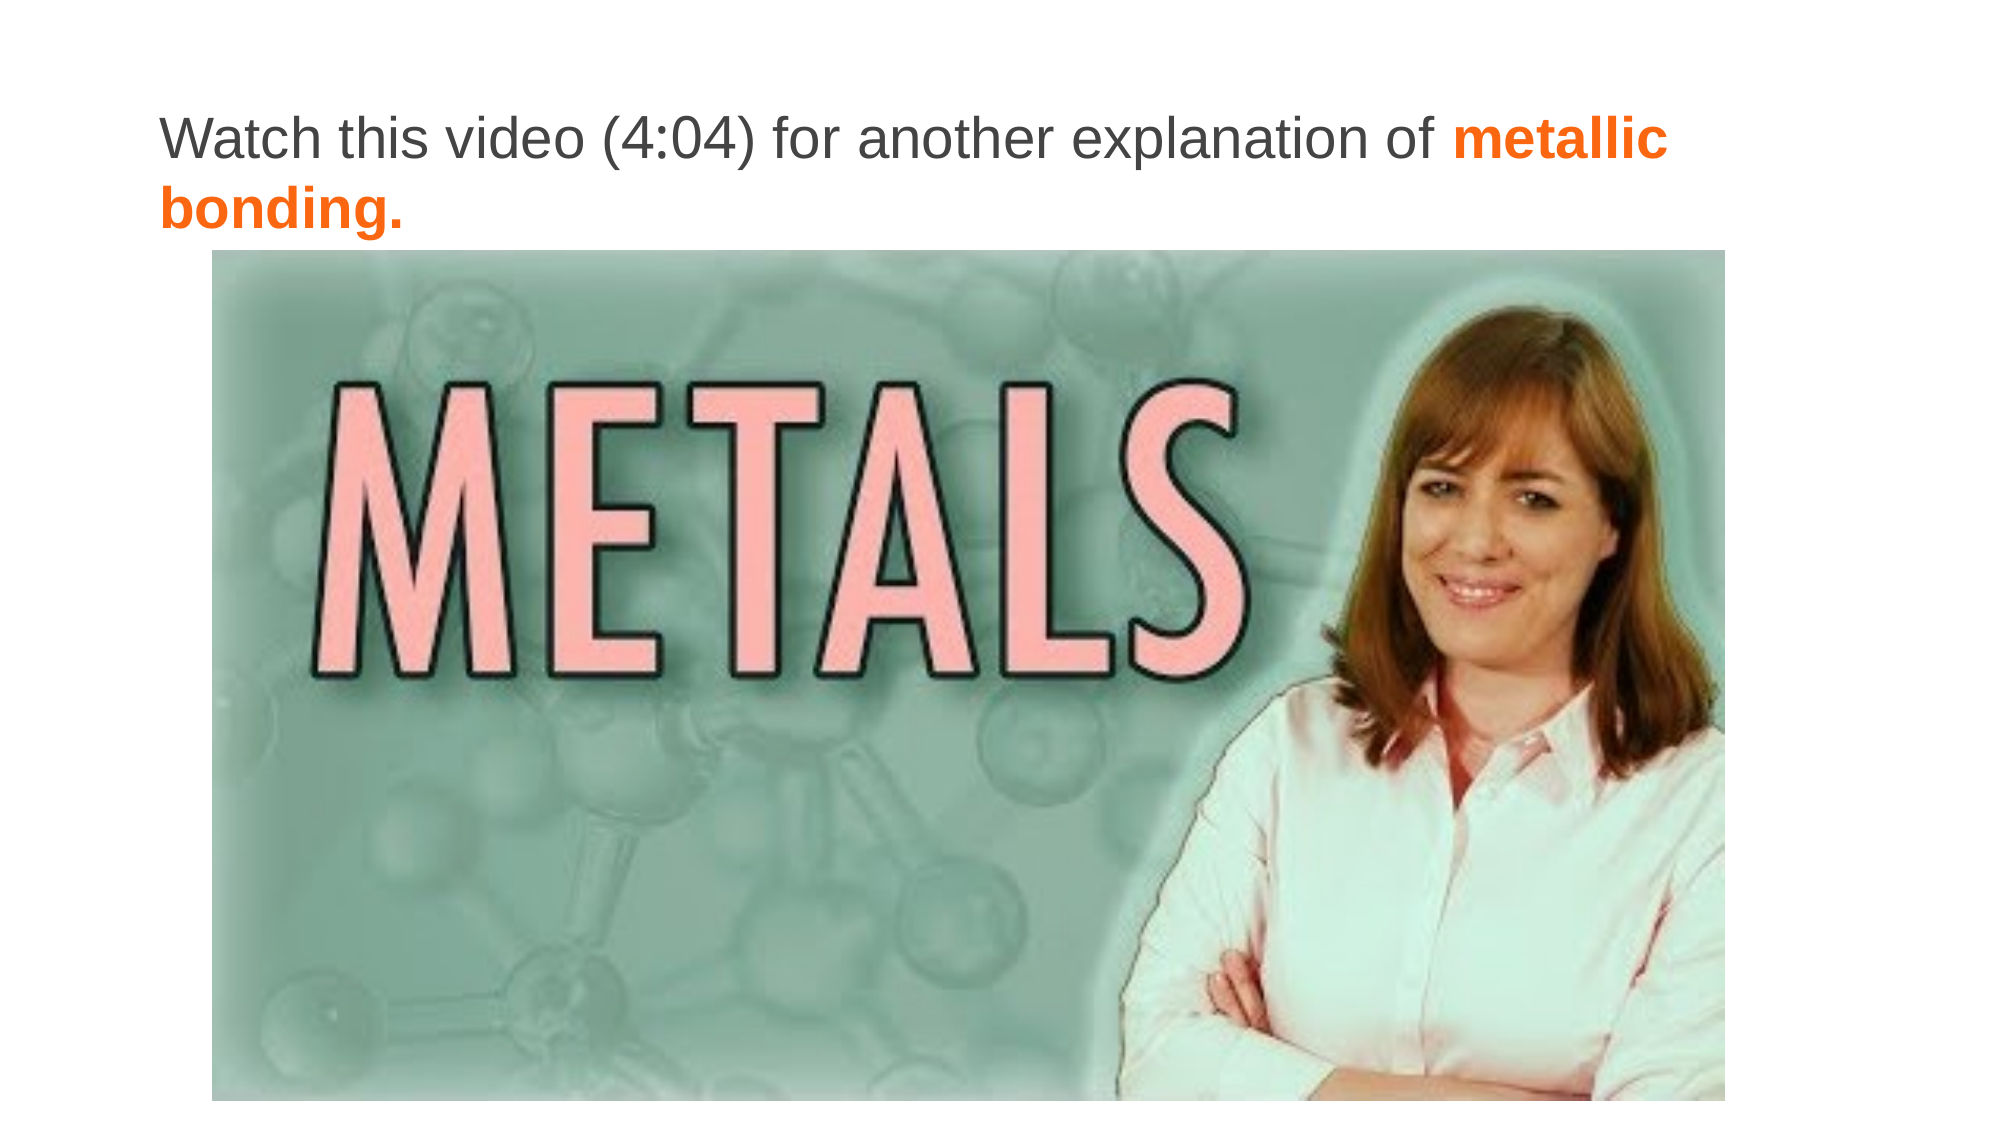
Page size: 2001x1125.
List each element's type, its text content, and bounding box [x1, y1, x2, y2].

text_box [211, 249, 1725, 1101]
text_box Watch this video (4:04) for another explanation of metallic bonding. [144, 93, 1913, 248]
